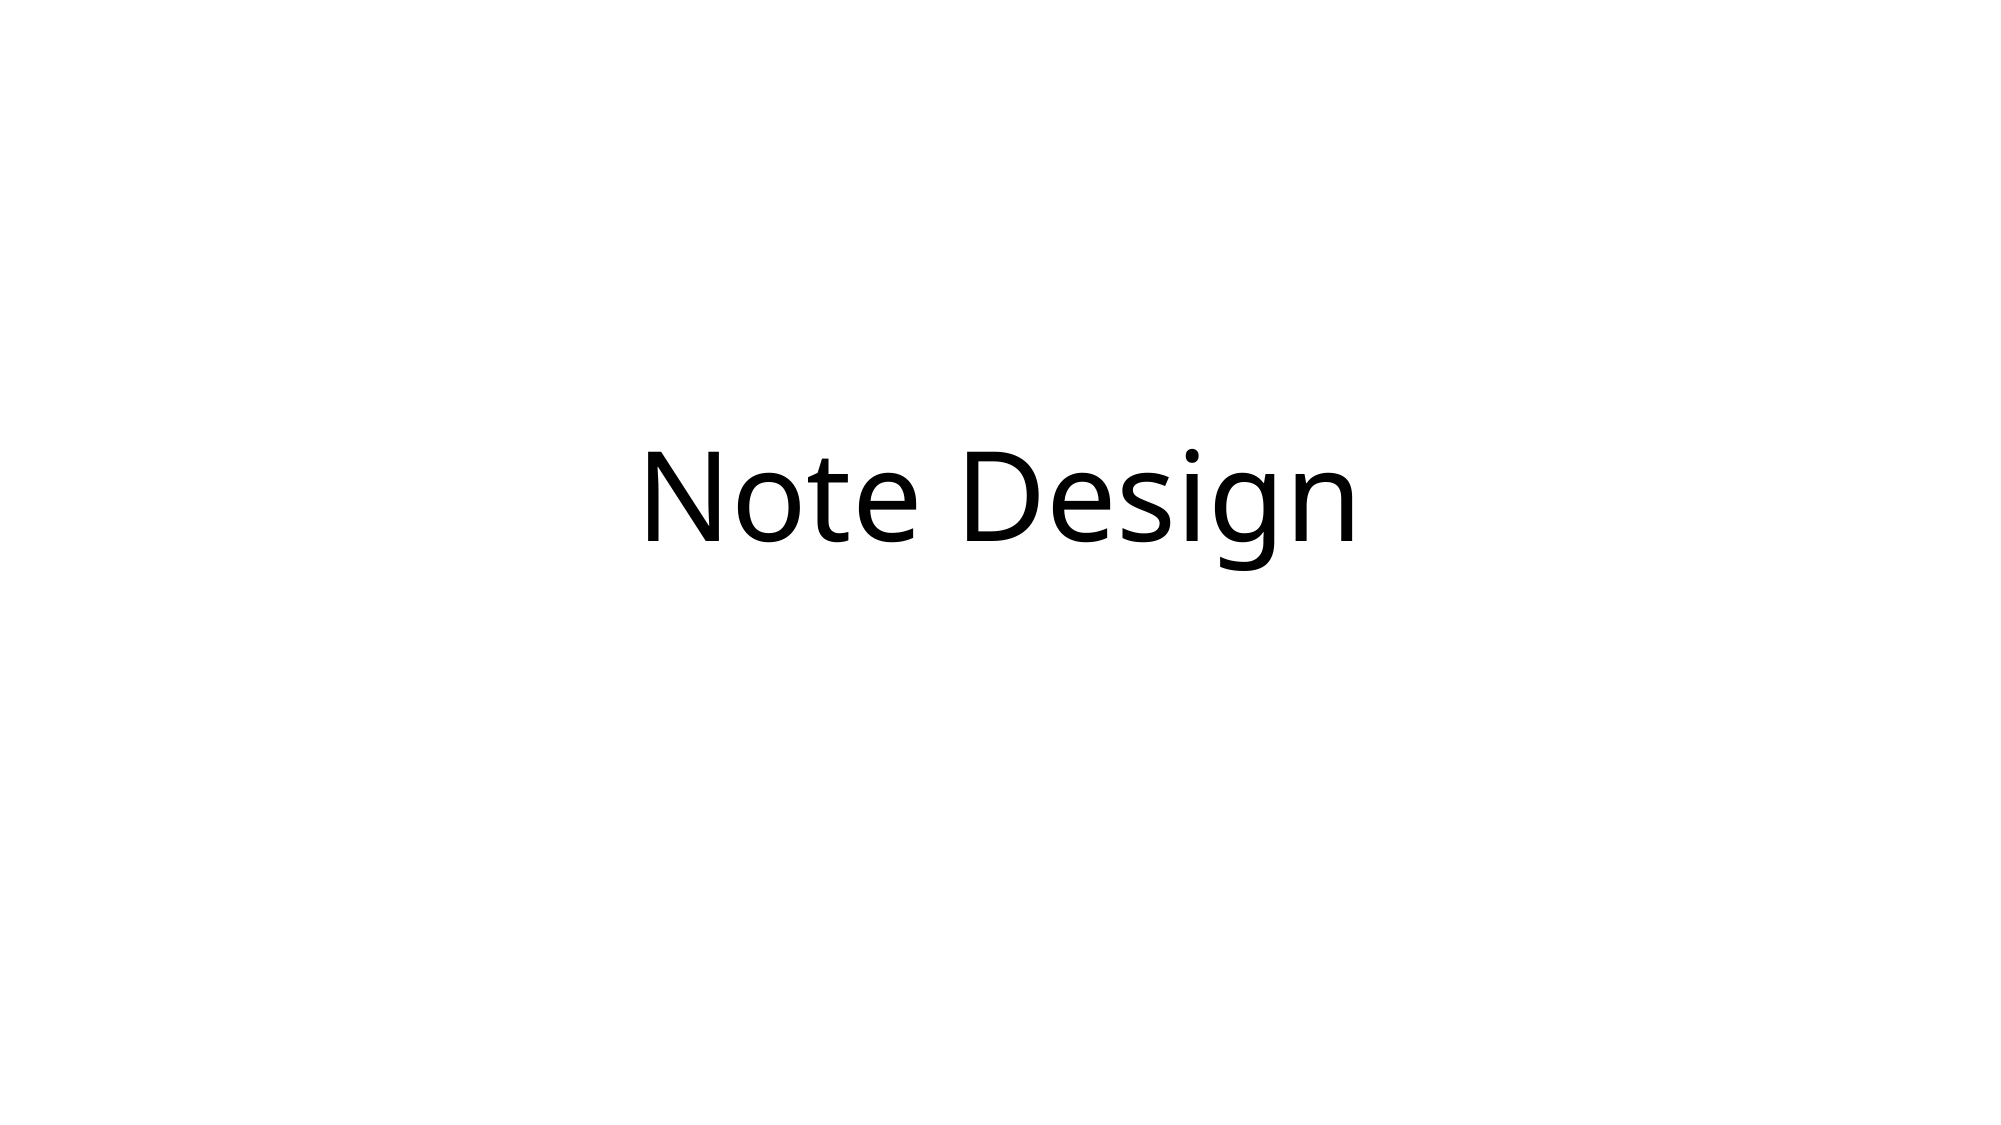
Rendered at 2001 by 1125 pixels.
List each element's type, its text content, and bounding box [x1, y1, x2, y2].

text_box Note Design [249, 184, 1750, 576]
